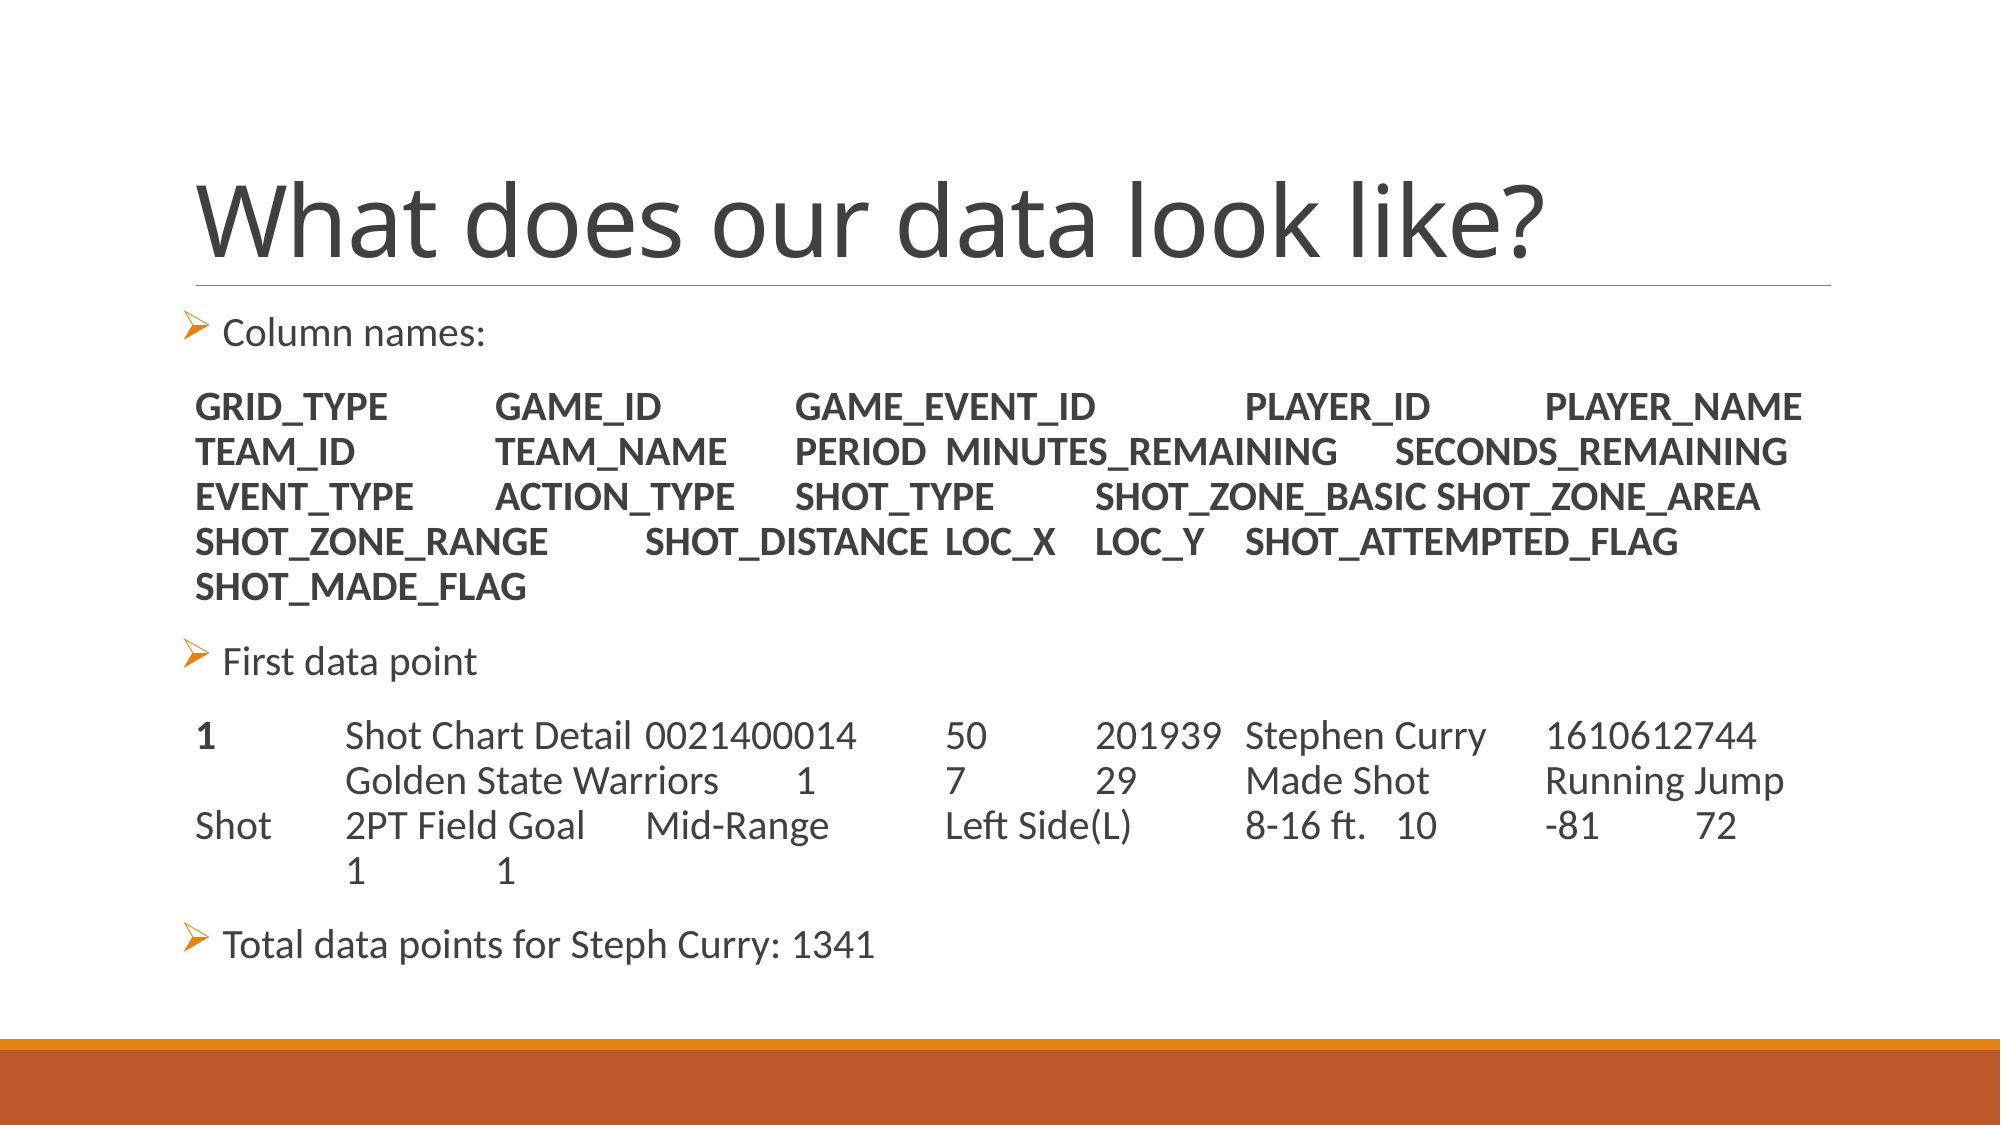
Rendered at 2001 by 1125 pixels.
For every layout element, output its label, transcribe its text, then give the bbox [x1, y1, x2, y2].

list Column names: GRID_TYPE GAME_ID GAME_EVENT_ID PLAYER_ID PLAYER_NAME TEAM_ID TEAM_NAME PERIOD MINUTES_REMAINING SECONDS_REMAINING EVENT_TYPE ACTION_TYPE SHOT_TYPE SHOT_ZONE_BASIC SHOT_ZONE_AREA SHOT_ZONE_RANGE SHOT_DISTANCE LOC_X LOC_Y SHOT_ATTEMPTED_FLAG SHOT_MADE_FLAG First data point 1 Shot Chart Detail 0021400014 50 201939 Stephen Curry 1610612744 Golden State Warriors 1 7 29 Made Shot Running Jump Shot 2PT Field Goal Mid-Range Left Side(L) 8-16 ft. 10 -81 72 1 1 Total data points for Steph Curry: 1341 [180, 302, 1830, 1017]
title What does our data look like? [180, 47, 1830, 285]
